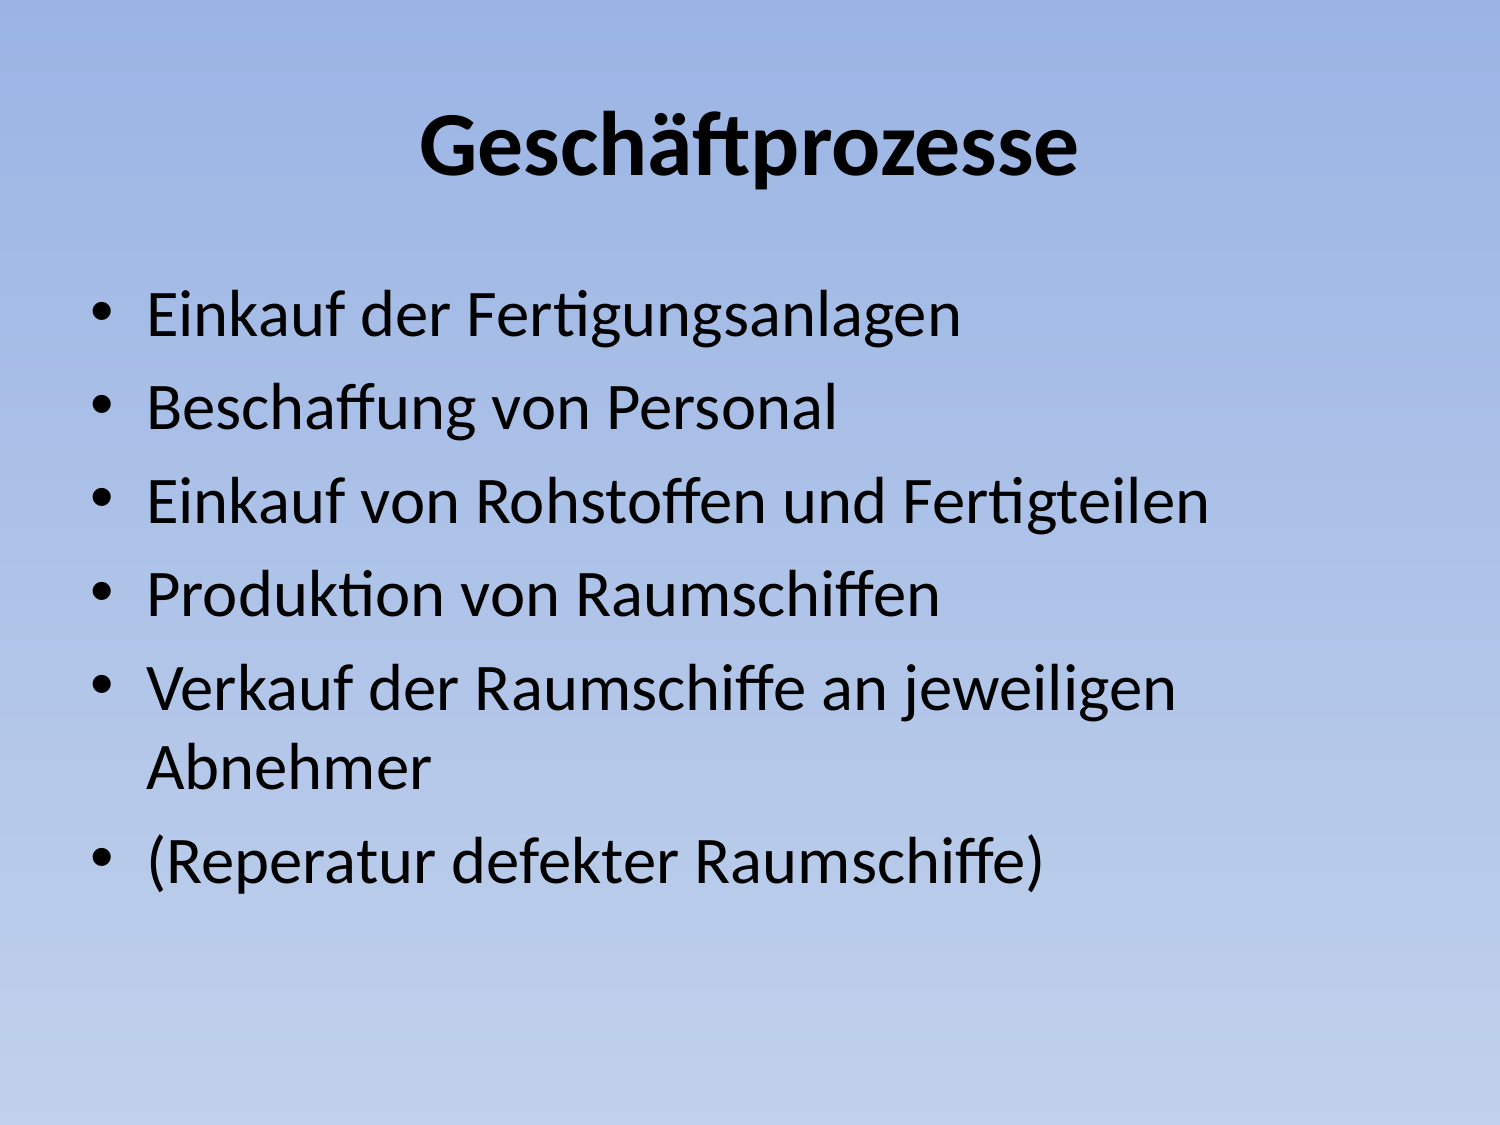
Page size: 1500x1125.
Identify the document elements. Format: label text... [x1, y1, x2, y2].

list Einkauf der Fertigungsanlagen Beschaffung von Personal Einkauf von Rohstoffen und Fertigteilen Produktion von Raumschiffen Verkauf der Raumschiffe an jeweiligen Abnehmer (Reperatur defekter Raumschiffe) [75, 262, 1425, 1005]
title Geschäftprozesse [75, 45, 1425, 233]
